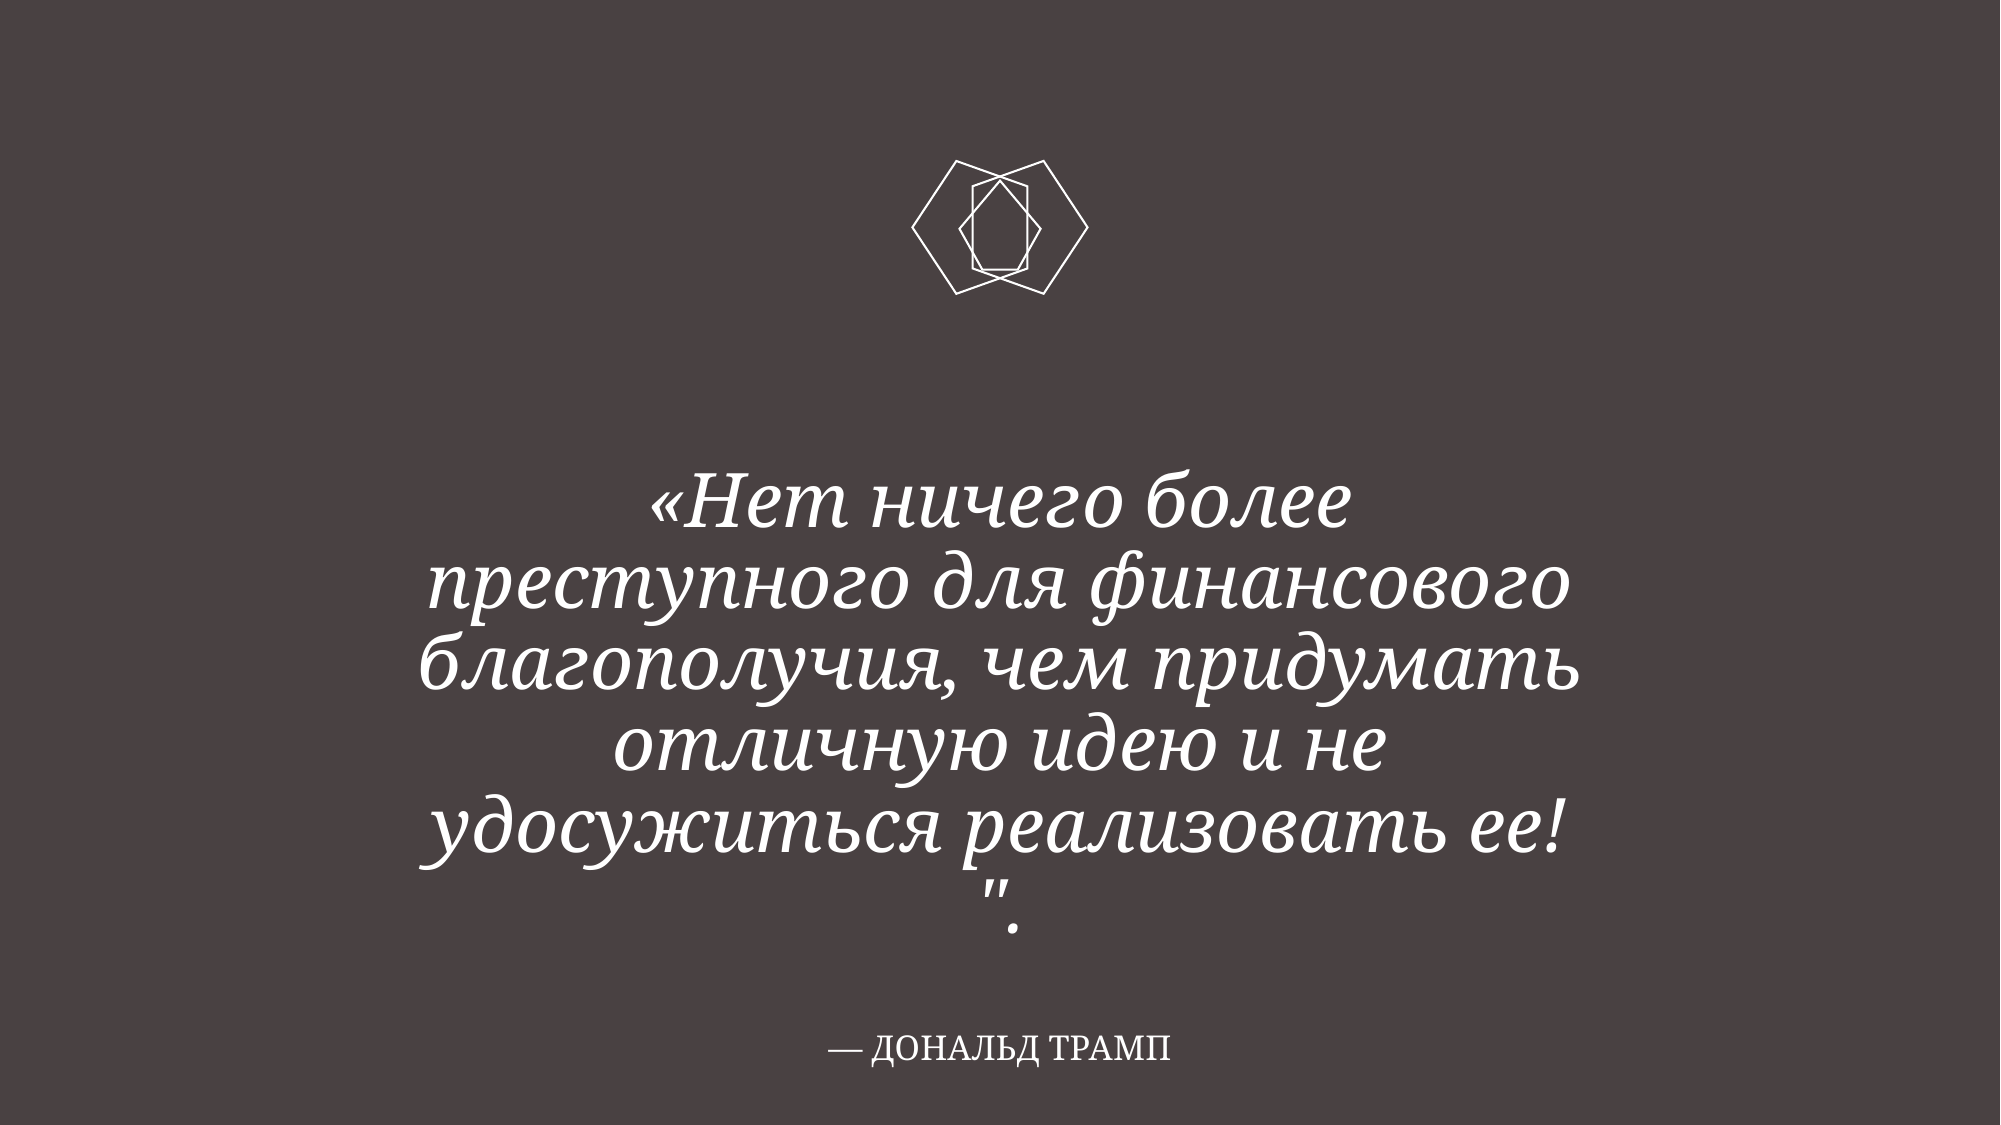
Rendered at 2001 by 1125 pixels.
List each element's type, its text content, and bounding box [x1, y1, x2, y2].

title «Нет ничего более преступного для финансового благополучия, чем придумать отличную идею и не удосужиться реализовать ее! ". — ДОНАЛЬД ТРАМП [402, 454, 1598, 1081]
